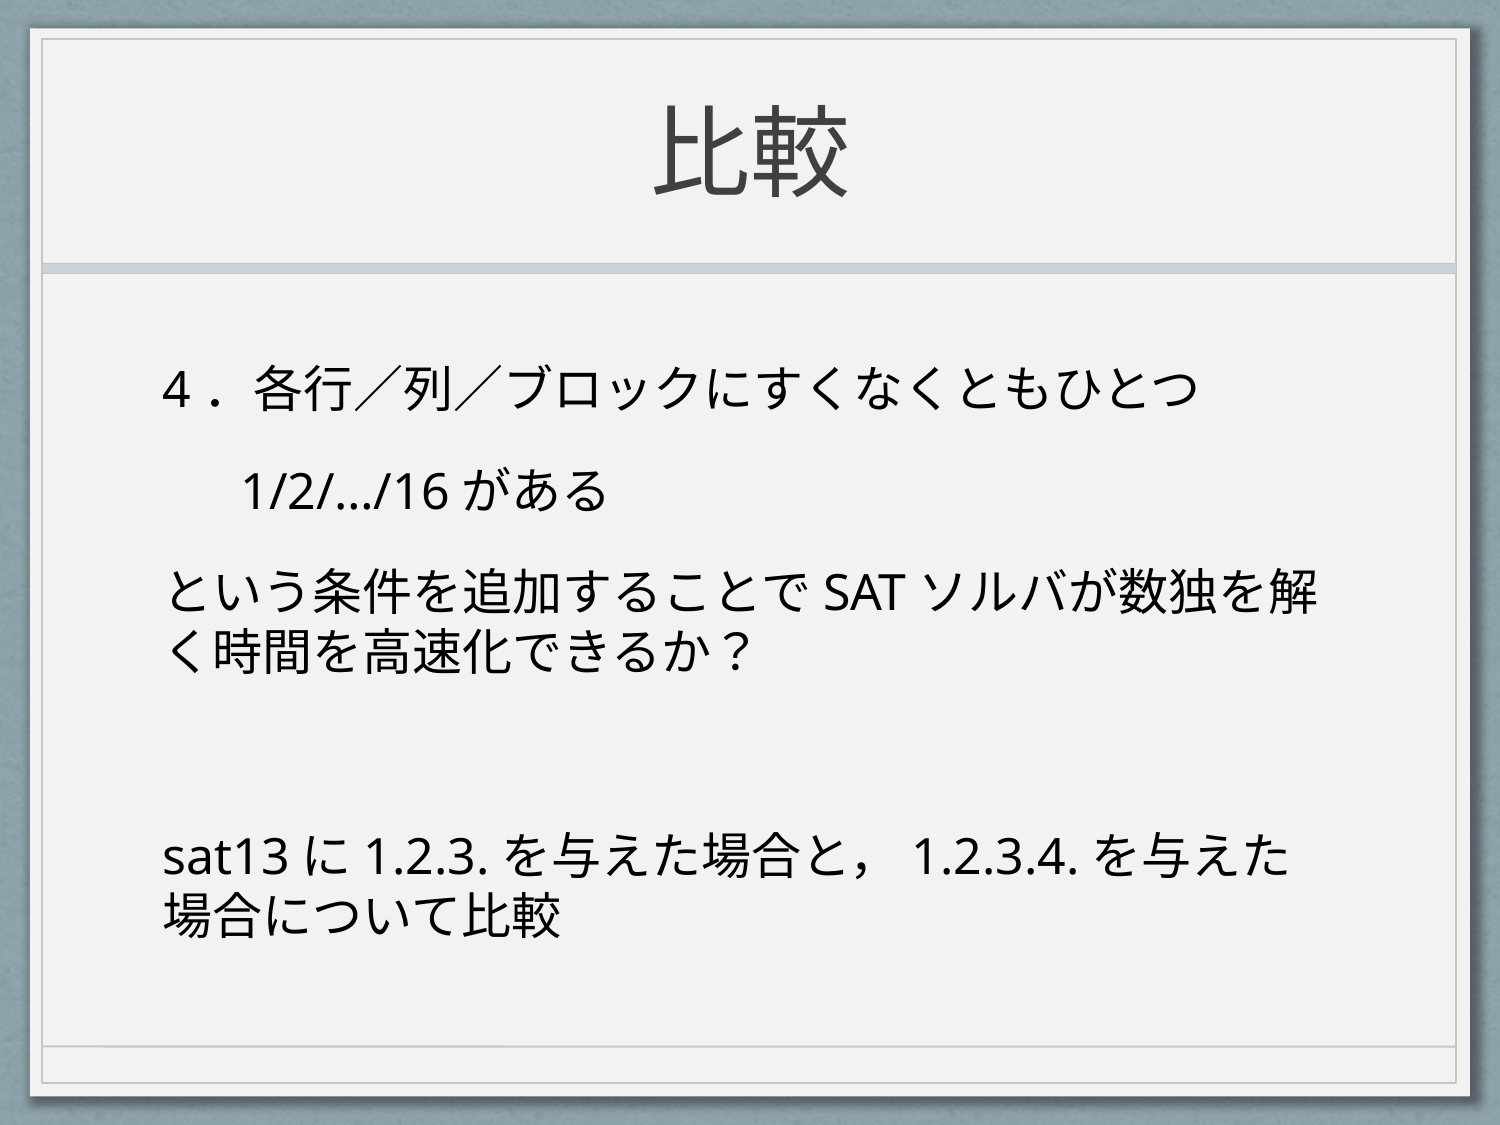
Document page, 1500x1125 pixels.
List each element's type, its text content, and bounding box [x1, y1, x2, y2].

title 比較 [147, 40, 1353, 260]
list 4．各行／列／ブロックにすくなくともひとつ 1/2/…/16がある という条件を追加することでSATソルバが数独を解く時間を高速化できるか？ sat13に1.2.3.を与えた場合と，1.2.3.4.を与えた場合について比較 [147, 350, 1353, 988]
